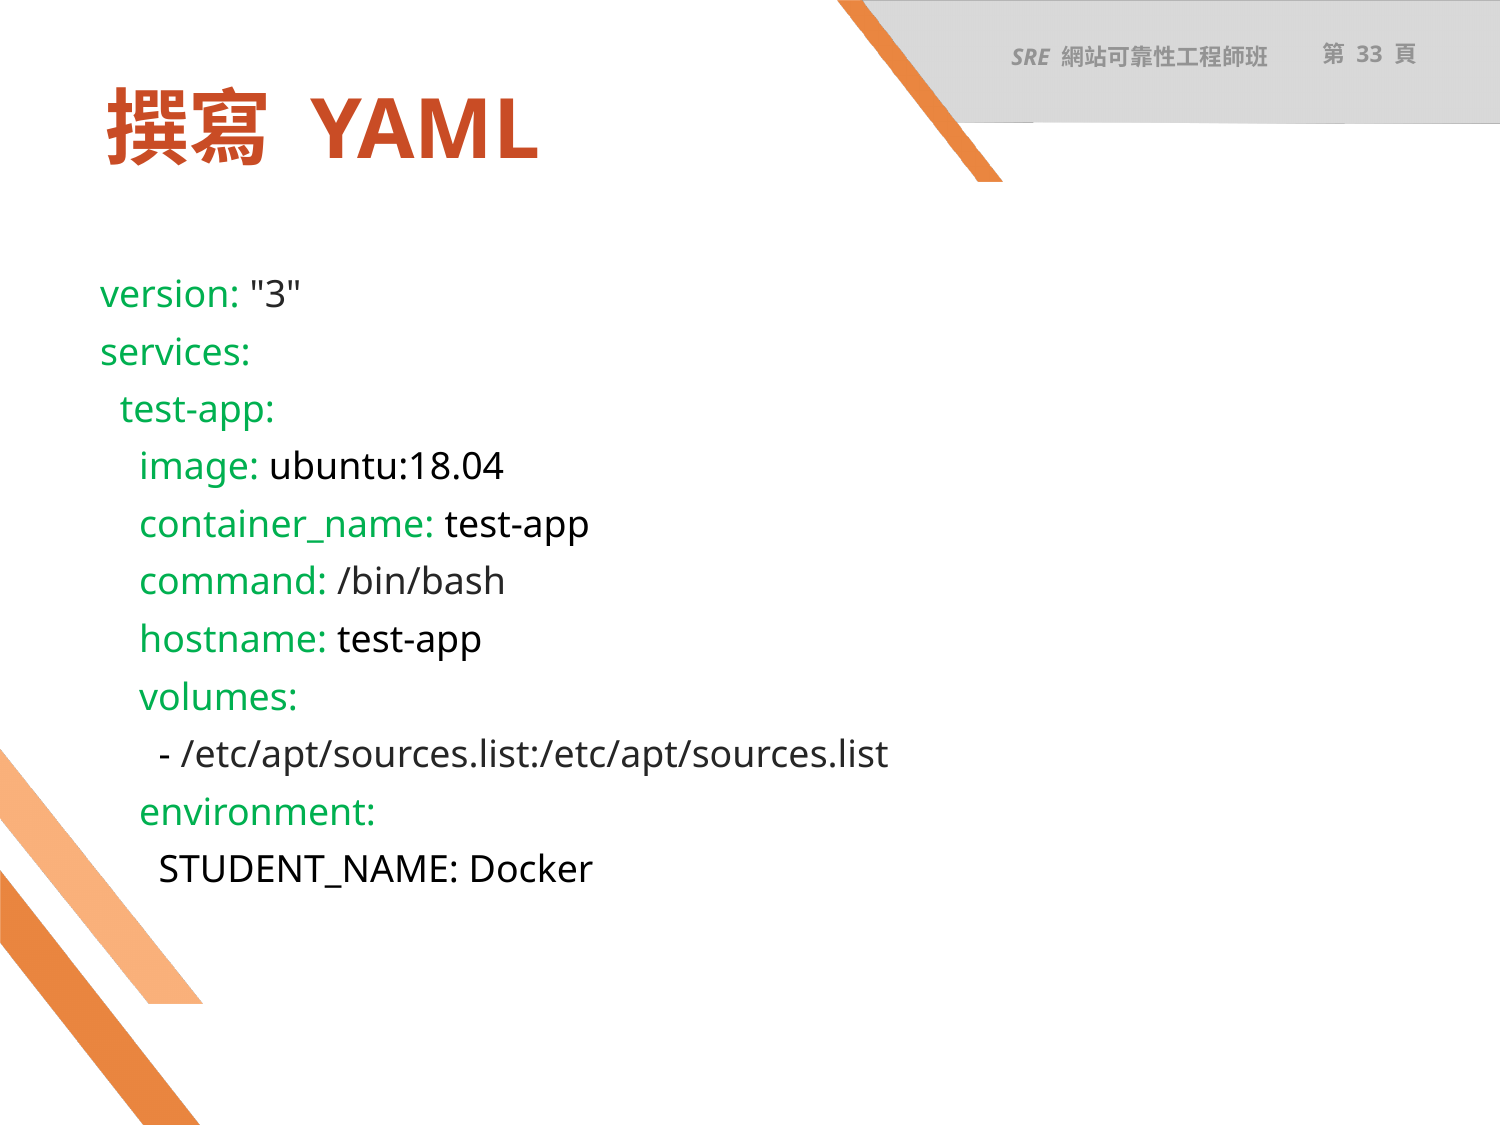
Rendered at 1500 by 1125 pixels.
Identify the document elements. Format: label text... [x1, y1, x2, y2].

slide_number 第 33 頁 [1305, 28, 1436, 78]
title 撰寫 YAML [75, 59, 875, 191]
list version: "3" services: test-app: image: ubuntu:18.04 container_name: test-app command: /bin/bash hostname: test-app volumes: - /etc/apt/sources.list:/etc/apt/sources.list environment: STUDENT_NAME: Docker [75, 262, 1425, 1013]
picture [0, 745, 200, 1125]
footer SRE 網站可靠性工程師班 [987, 28, 1293, 78]
picture [837, 0, 1500, 182]
